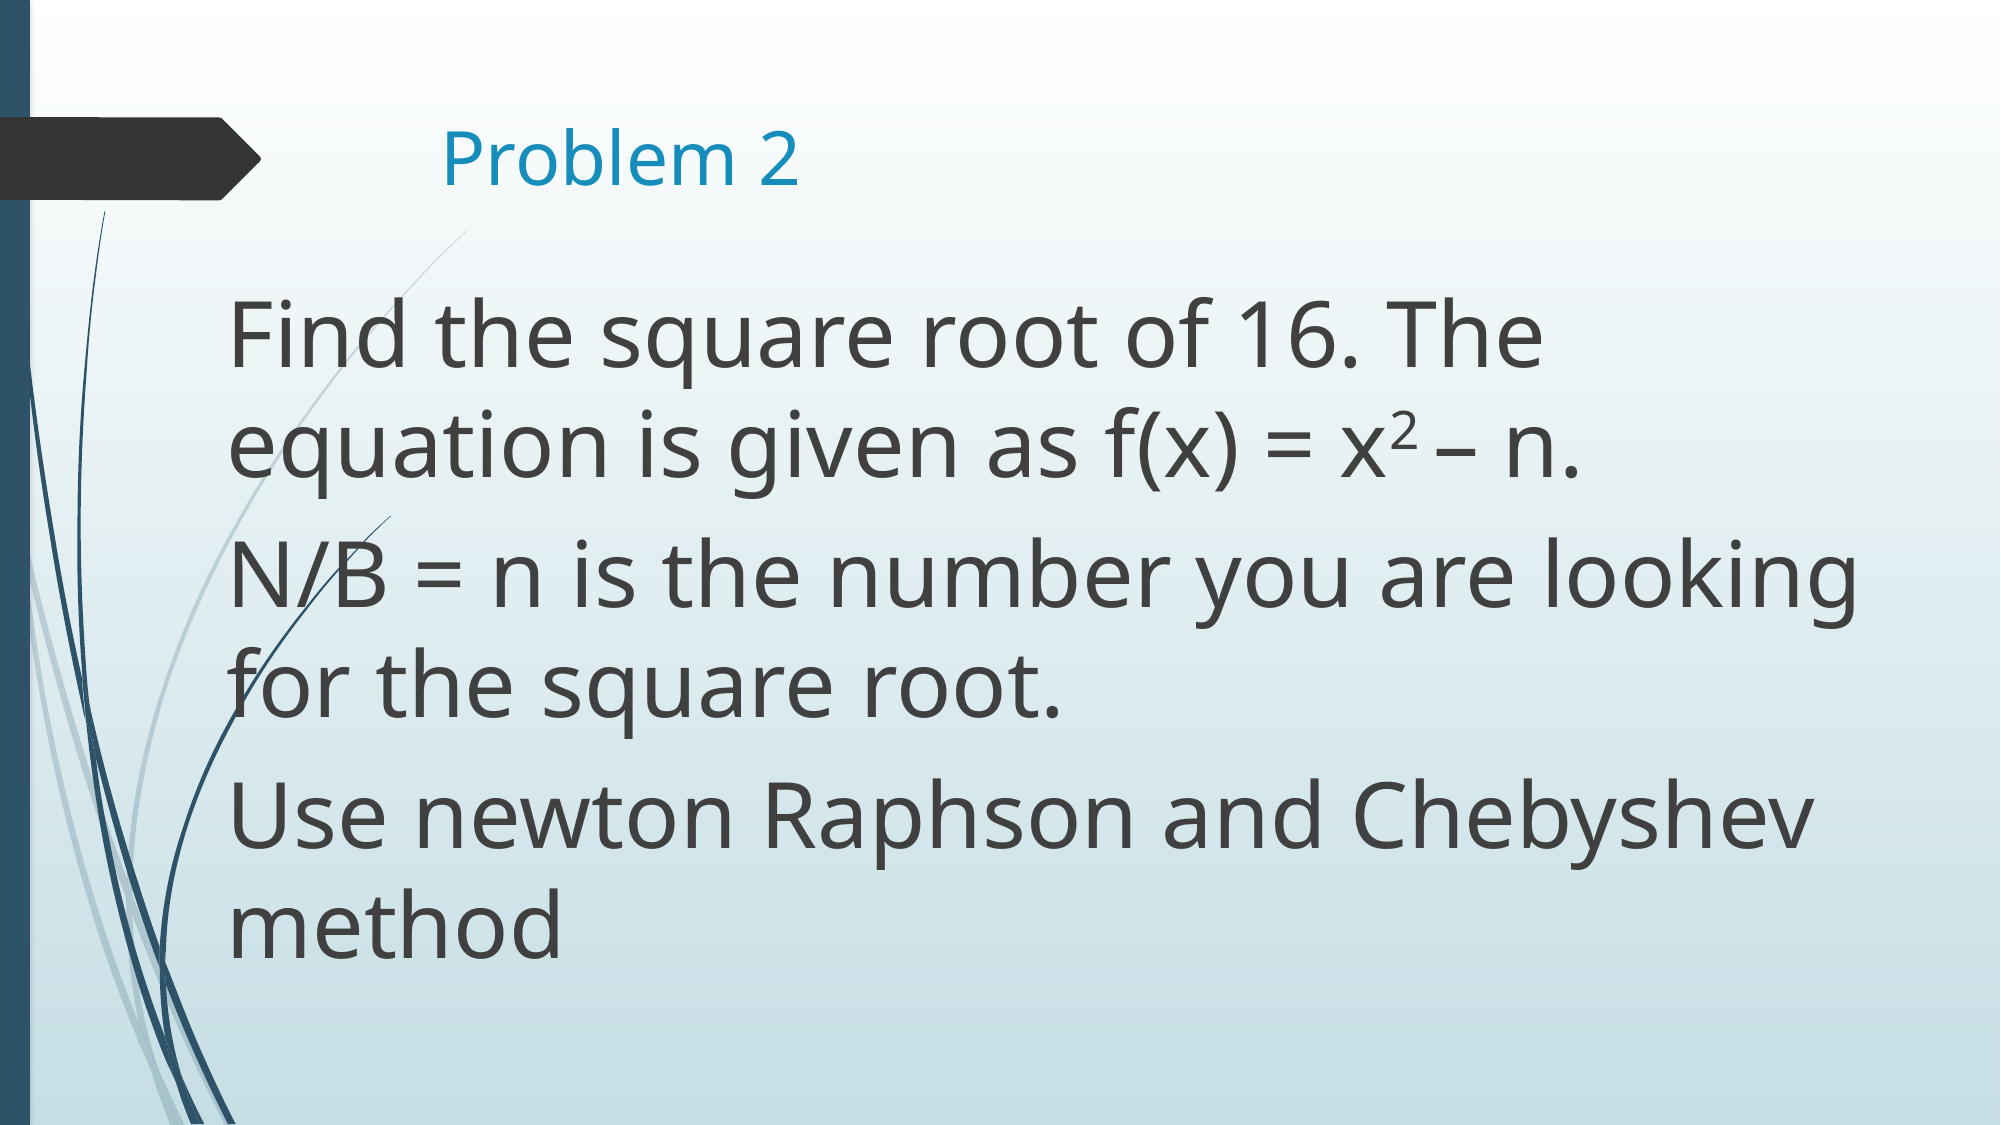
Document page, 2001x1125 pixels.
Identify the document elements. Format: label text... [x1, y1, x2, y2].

list Find the square root of 16. The equation is given as f(x) = x2 – n. N/B = n is the number you are looking for the square root. Use newton Raphson and Chebyshev method [211, 267, 1969, 970]
title Problem 2 [425, 102, 1888, 267]
